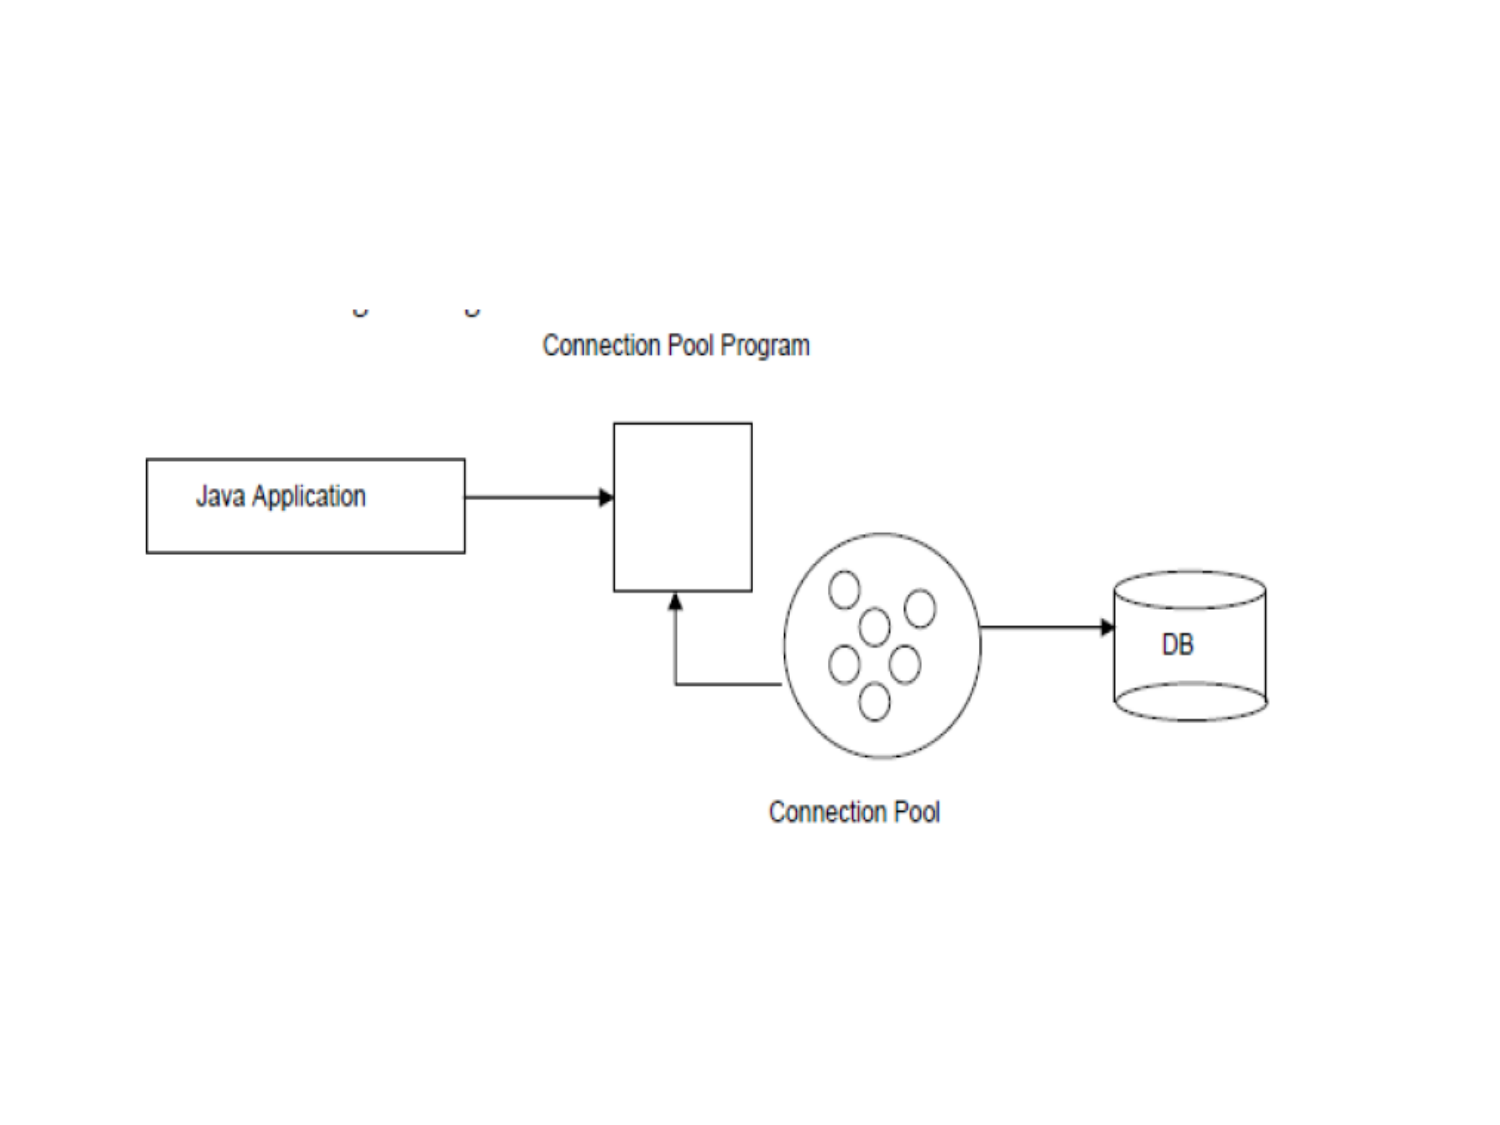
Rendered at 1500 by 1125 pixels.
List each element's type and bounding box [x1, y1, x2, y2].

list [74, 299, 1426, 862]
